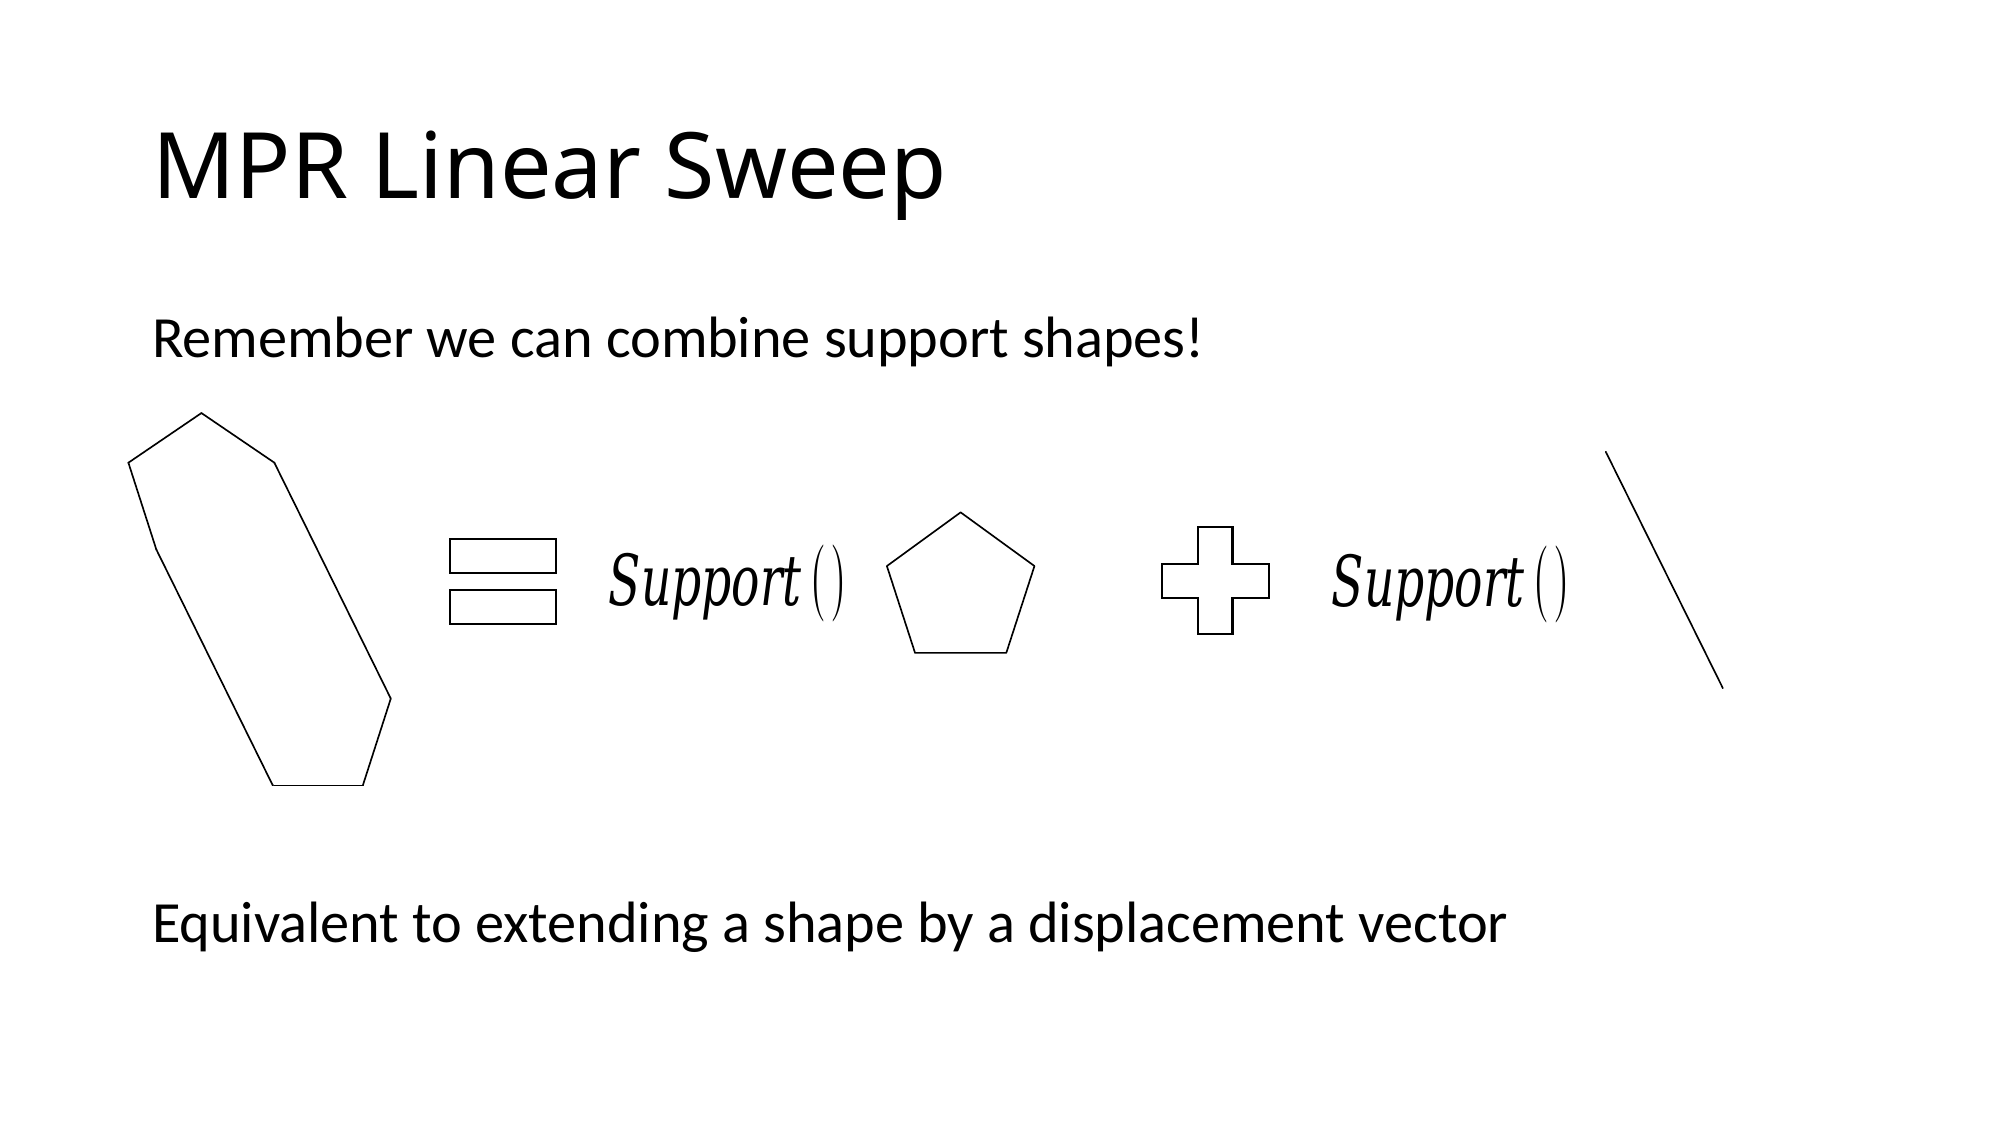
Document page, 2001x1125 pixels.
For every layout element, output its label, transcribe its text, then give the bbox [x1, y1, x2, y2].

list Remember we can combine support shapes! Equivalent to extending a shape by a displacement vector [137, 299, 1863, 1014]
text_box [449, 538, 557, 574]
title MPR Linear Sweep [137, 59, 1863, 278]
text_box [608, 508, 1036, 655]
text_box [1161, 526, 1270, 635]
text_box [1331, 448, 1724, 689]
picture [125, 409, 392, 786]
text_box [449, 589, 557, 625]
